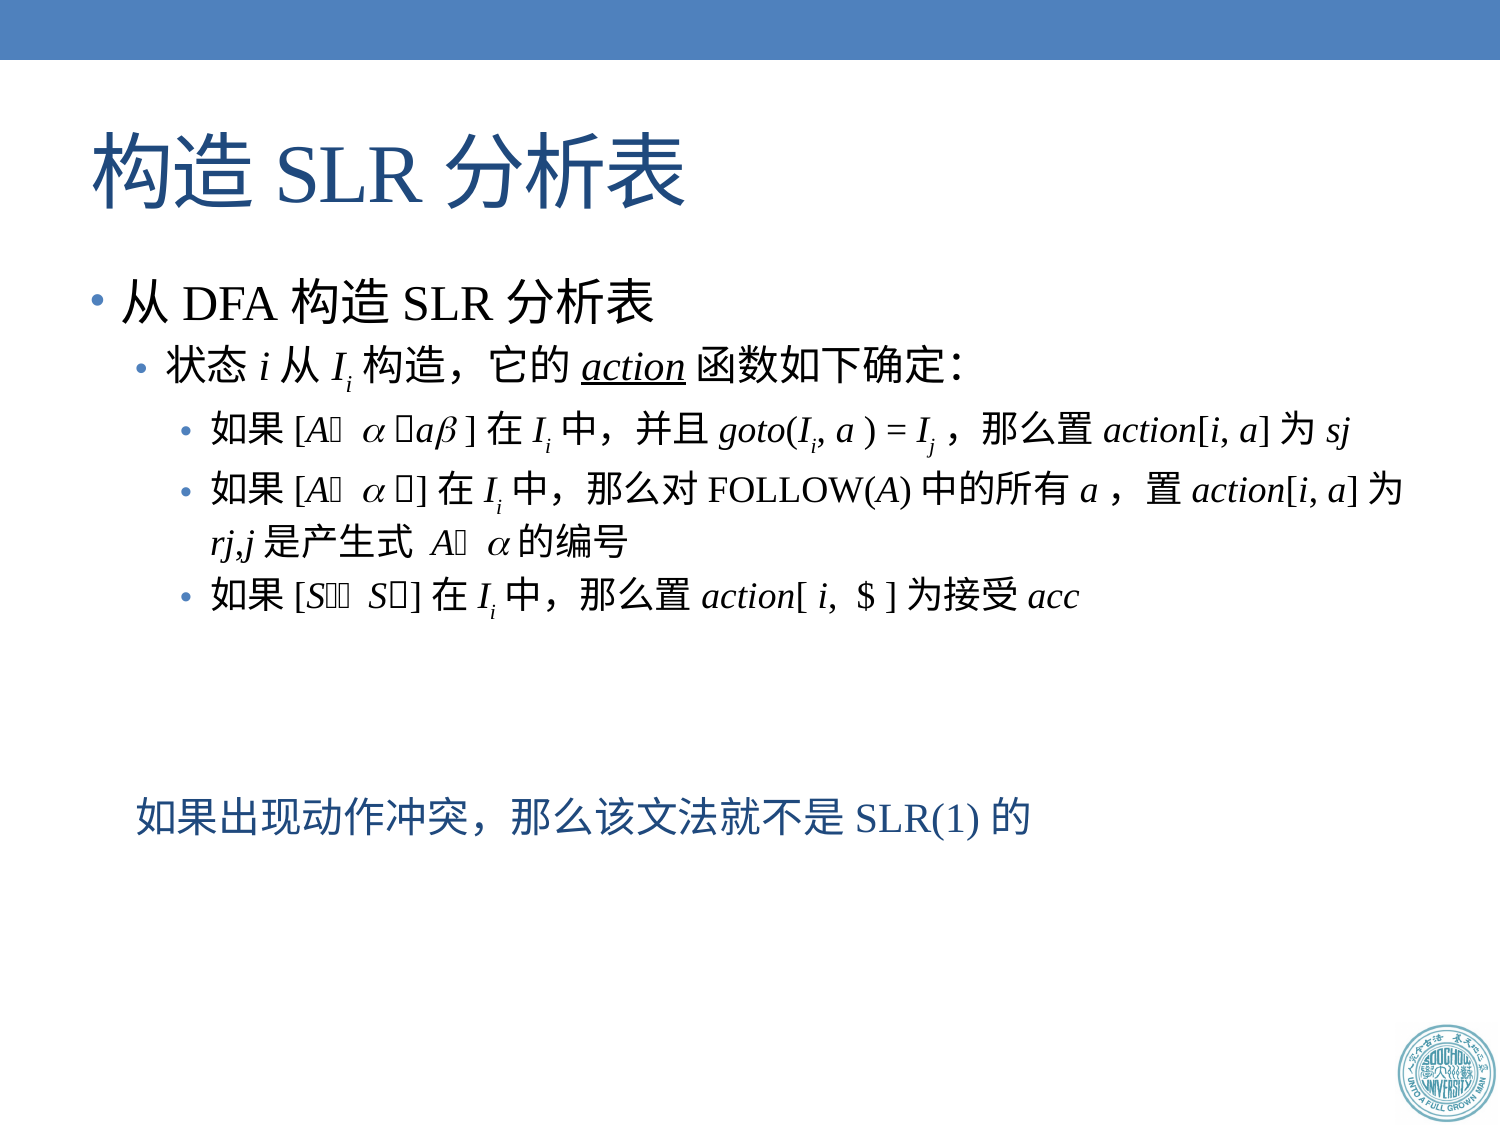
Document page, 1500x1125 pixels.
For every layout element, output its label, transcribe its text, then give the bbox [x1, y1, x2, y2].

title 构造SLR分析表 [75, 87, 1425, 250]
list 从DFA构造SLR分析表 状态i从Ii构造，它的action函数如下确定： 如果[A a ]在Ii中，并且goto(Ii, a ) = Ij，那么置action[i, a]为sj 如果[A ]在Ii中，那么对FOLLOW(A)中的所有a，置action[i, a]为rj,j是产生式 A的编号 如果[SS]在Ii中，那么置action[ i, $ ]为接受acc 如果出现动作冲突，那么该文法就不是SLR(1)的 [75, 262, 1425, 1063]
